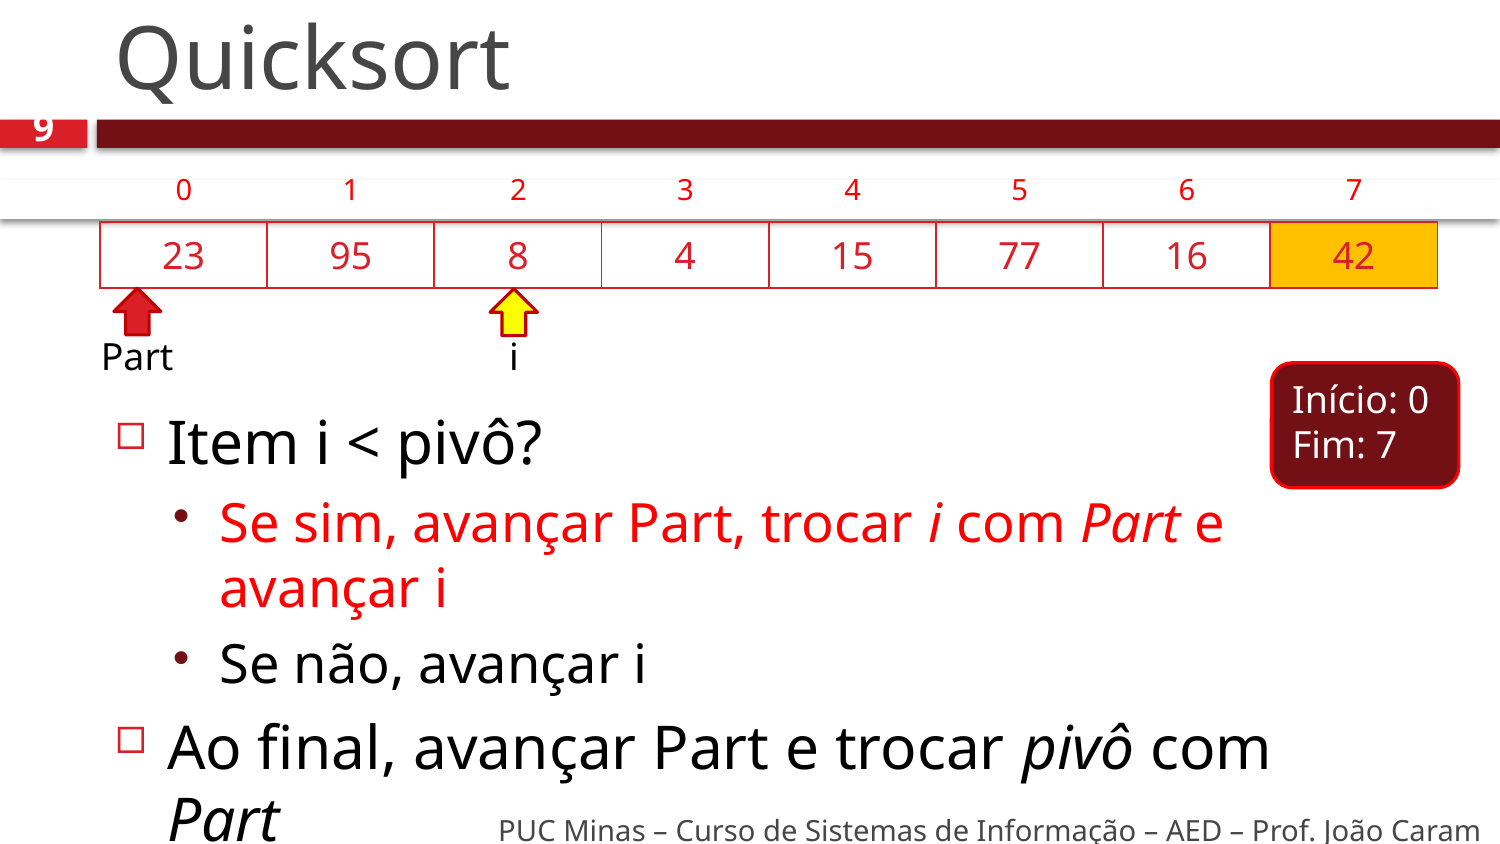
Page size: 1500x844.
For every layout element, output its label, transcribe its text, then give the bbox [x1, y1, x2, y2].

table_header 42 [1271, 223, 1437, 287]
table_header 15 [770, 223, 935, 287]
table_header 1 [268, 162, 435, 223]
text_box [91, 287, 184, 387]
footer PUC Minas – Curso de Sistemas de Informação – AED – Prof. João Caram [159, 807, 1497, 844]
table_header 77 [937, 223, 1102, 287]
table_header 0 [100, 162, 268, 223]
table_header 7 [1271, 162, 1438, 223]
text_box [489, 288, 538, 387]
title Quicksort [99, 19, 1483, 115]
table_header 6 [1103, 162, 1271, 223]
text_box Item i < pivô? Se sim, avançar Part, trocar i com Part e avançar i Se não, avançar i Ao final, avançar Part e trocar pivô com Part [99, 396, 1400, 647]
table_header 4 [602, 223, 768, 287]
table_header 3 [602, 162, 769, 223]
table_header 23 [101, 223, 266, 287]
table_header 4 [769, 162, 936, 223]
table_header 95 [268, 223, 433, 287]
slide_number 9 [0, 114, 88, 145]
table_header 2 [435, 162, 602, 223]
table_header 16 [1104, 223, 1269, 287]
table_header 5 [936, 162, 1103, 223]
table_header 8 [435, 223, 601, 287]
text_box Início: 0 Fim: 7 [1269, 361, 1461, 490]
